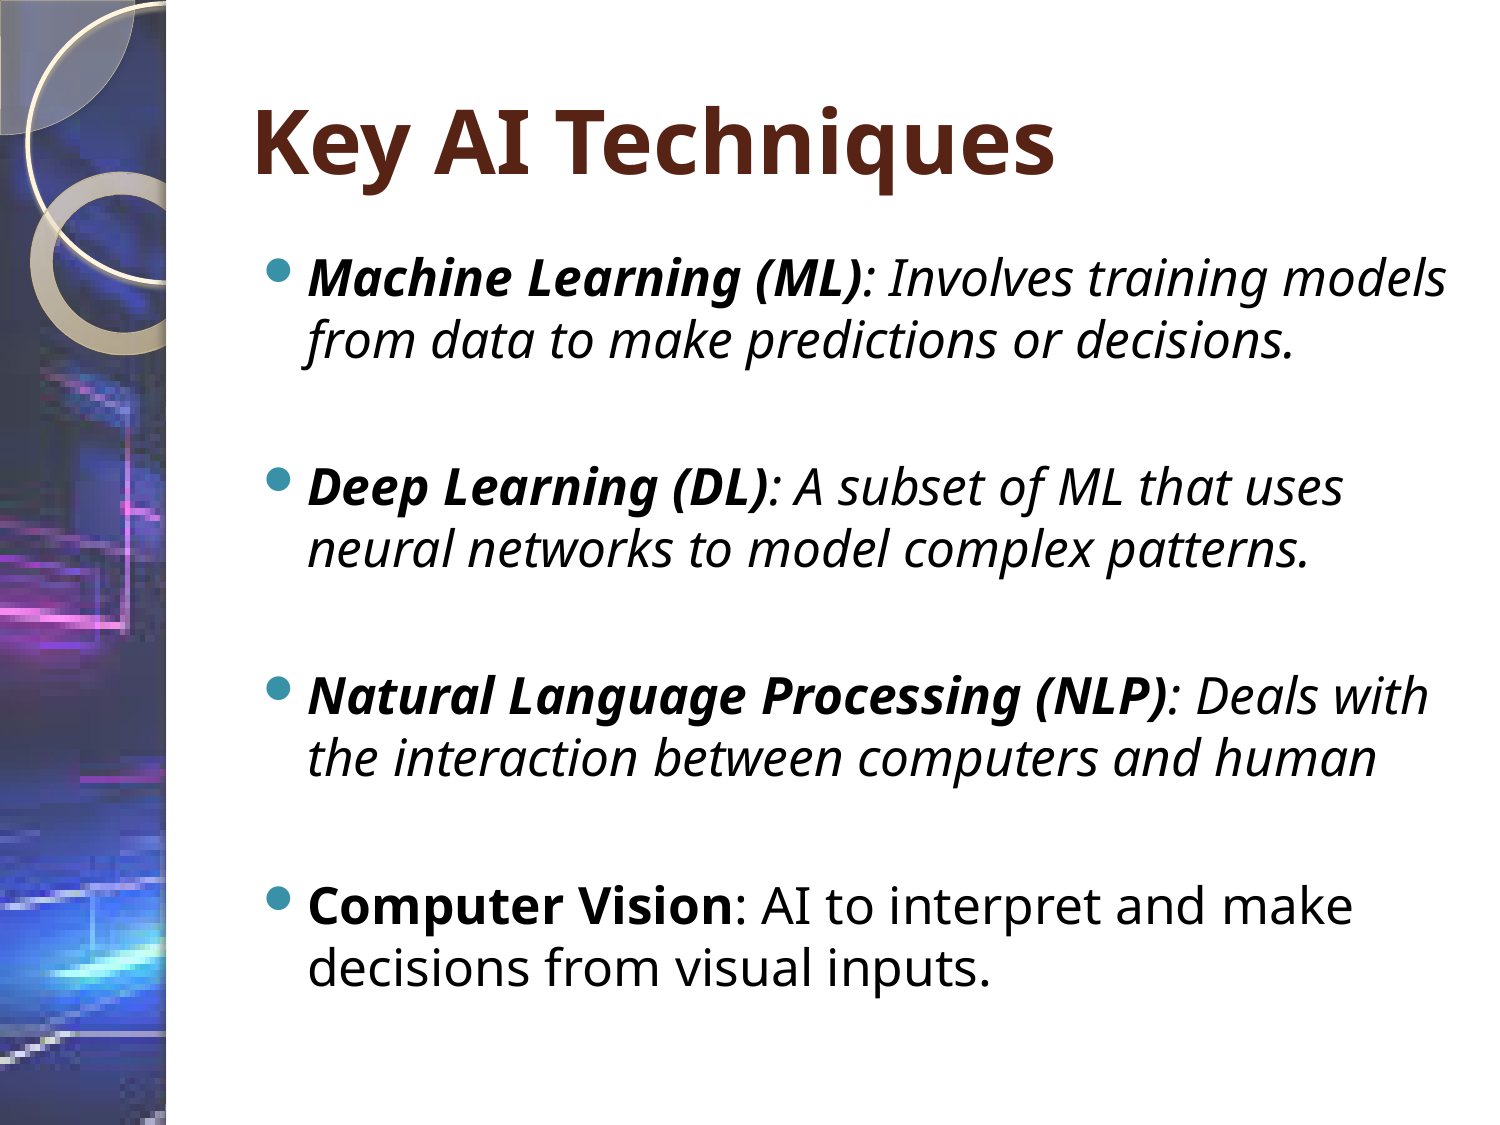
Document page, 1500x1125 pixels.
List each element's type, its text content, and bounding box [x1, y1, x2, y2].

list Machine Learning (ML): Involves training models from data to make predictions or decisions. Deep Learning (DL): A subset of ML that uses neural networks to model complex patterns. Natural Language Processing (NLP): Deals with the interaction between computers and human Computer Vision: AI to interpret and make decisions from visual inputs. [235, 237, 1466, 1025]
title Key AI Techniques [235, 45, 1466, 233]
